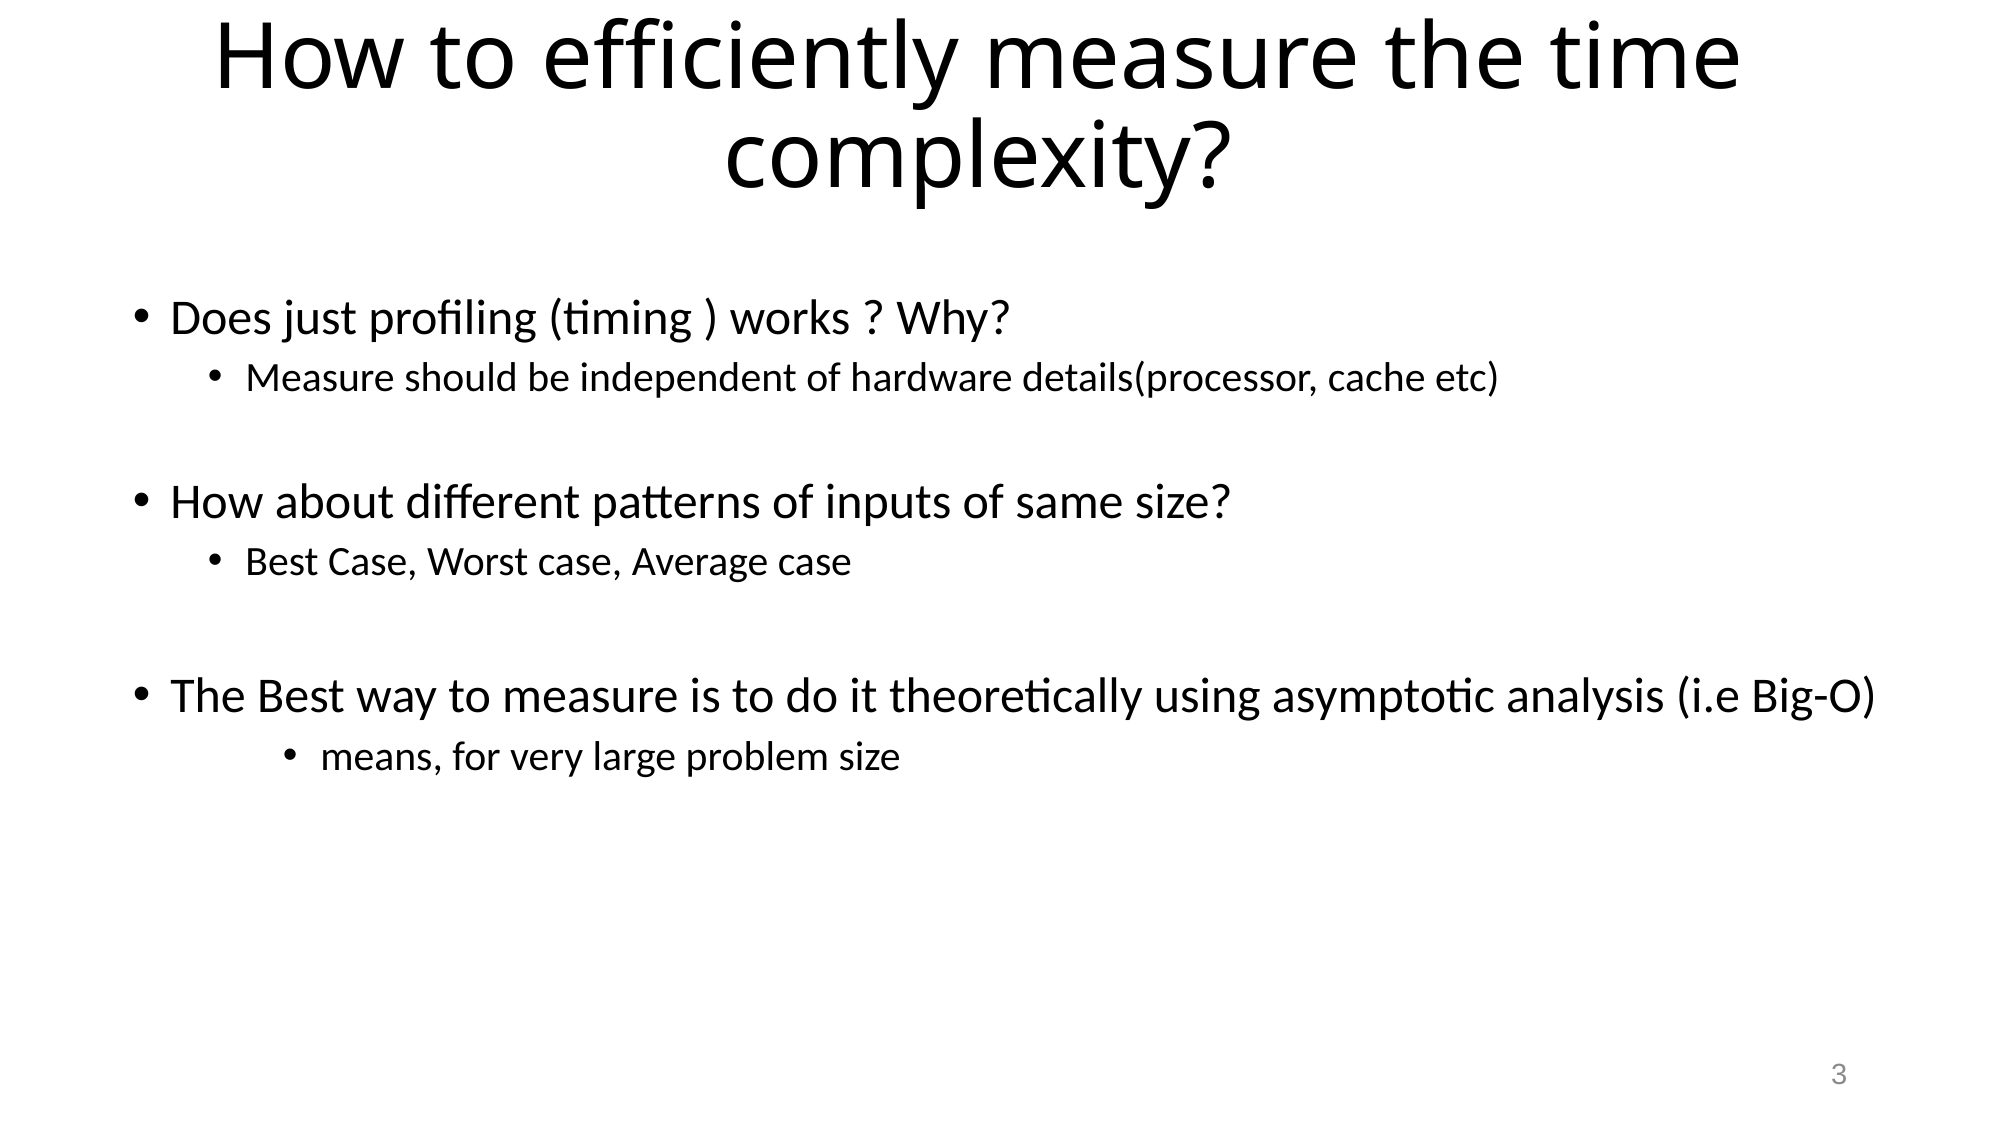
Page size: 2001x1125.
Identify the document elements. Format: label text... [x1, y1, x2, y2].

title How to efficiently measure the time complexity? [116, 0, 1841, 218]
list Does just profiling (timing ) works ? Why? Measure should be independent of hardware details(processor, cache etc) How about different patterns of inputs of same size? Best Case, Worst case, Average case The Best way to measure is to do it theoretically using asymptotic analysis (i.e Big-O) means, for very large problem size [42, 283, 1974, 1073]
slide_number 3 [1412, 1073, 1863, 1103]
